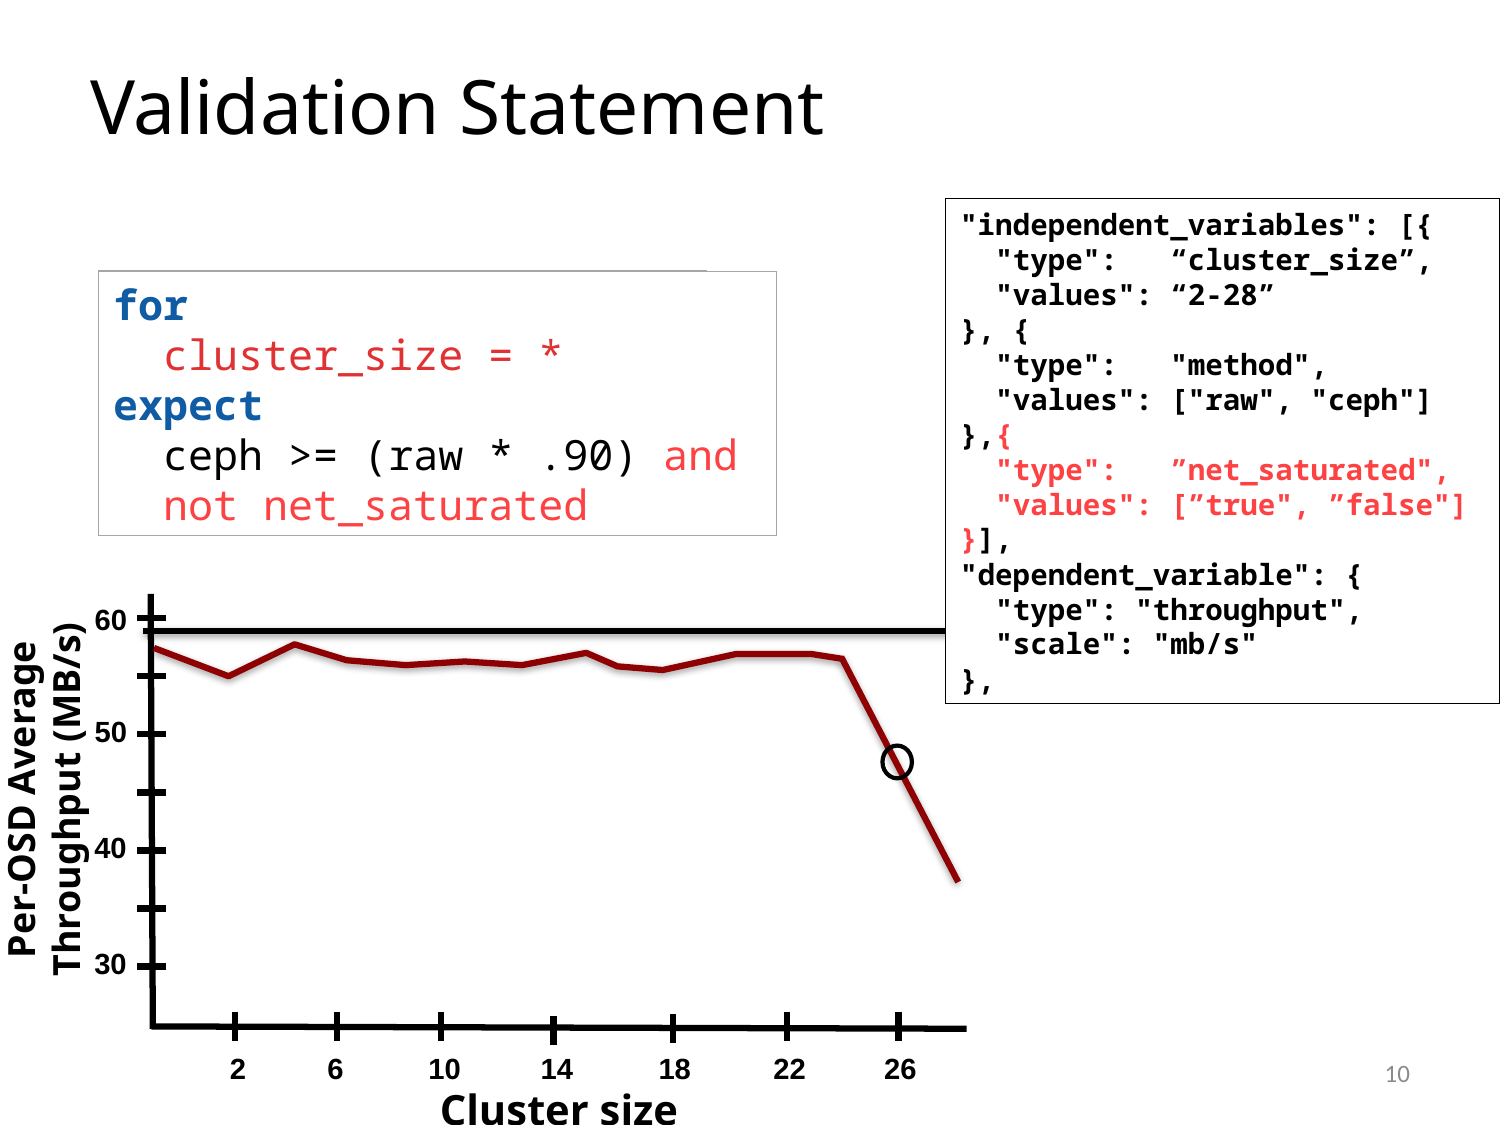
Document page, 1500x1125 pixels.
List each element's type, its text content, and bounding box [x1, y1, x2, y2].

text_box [5, 582, 1019, 1125]
slide_number 10 [1074, 1042, 1425, 1103]
text_box Validation Statement [74, 10, 1425, 199]
text_box for cluster_size = * expect ceph >= (raw * .90) and not net_saturated [98, 271, 777, 536]
text_box "independent_variables": [{ "type": “cluster_size”, "values": “2-28” }, { "type": "method", "values": ["raw", "ceph"] },{ "type": ”net_saturated", "values": [”true", ”false"] }], "dependent_variable": { "type": "throughput", "scale": "mb/s" }, [945, 198, 1500, 704]
